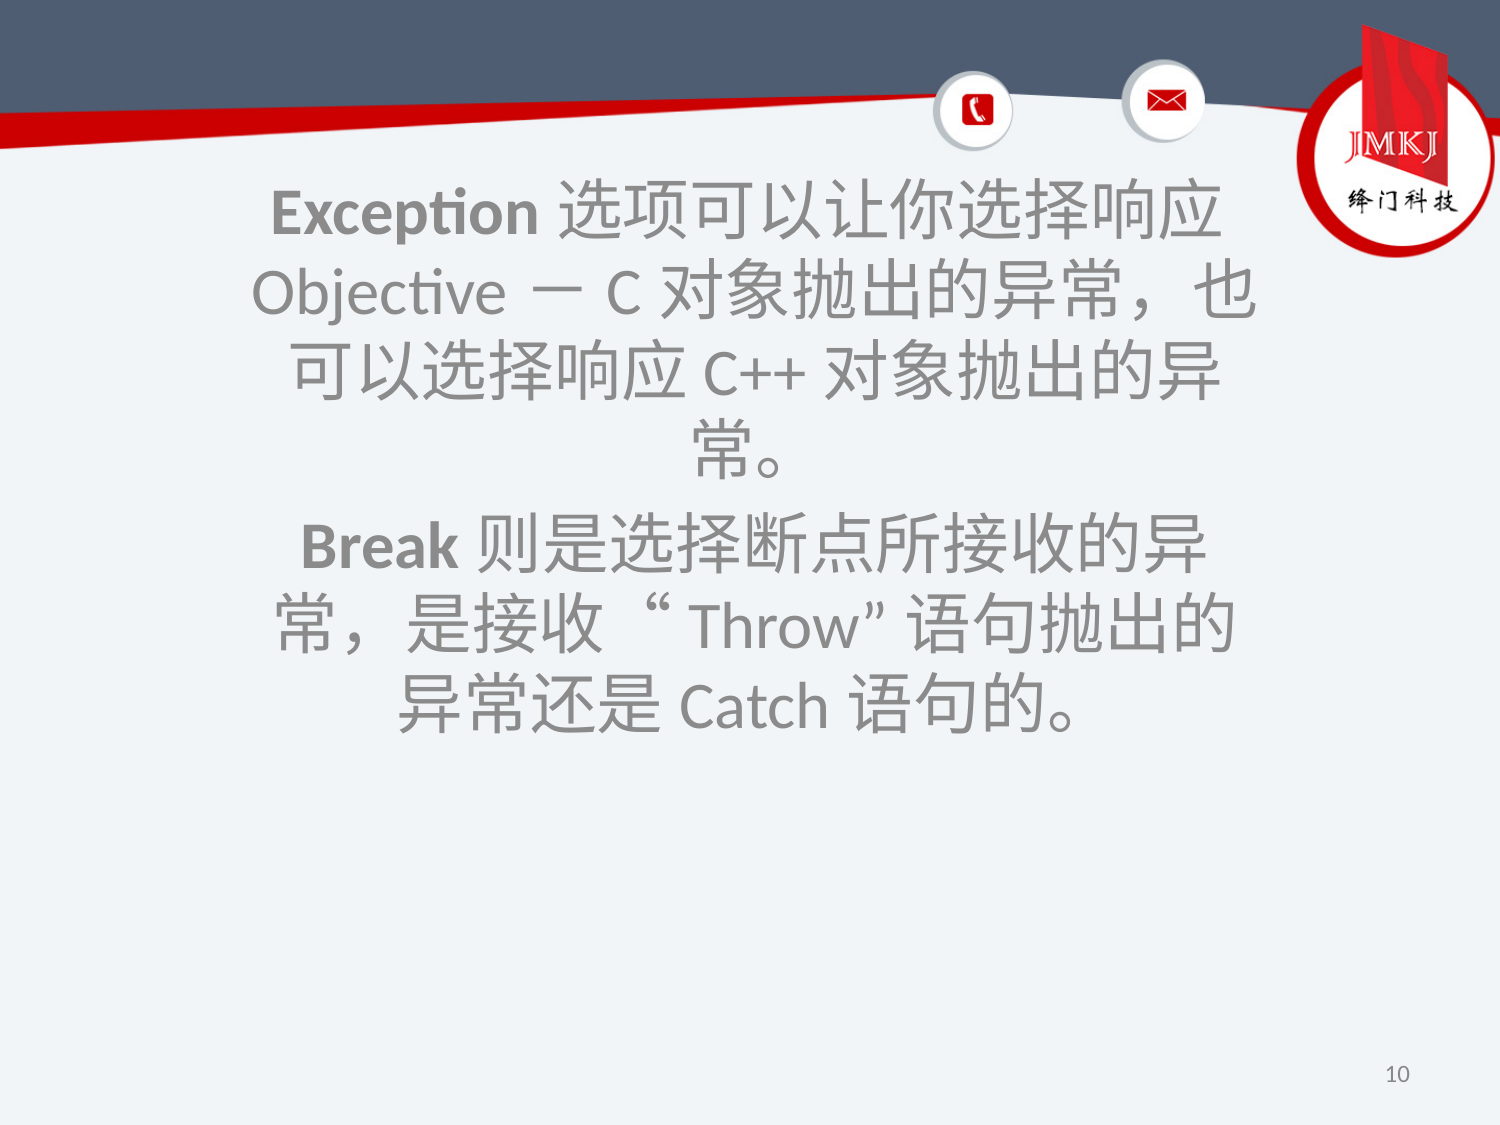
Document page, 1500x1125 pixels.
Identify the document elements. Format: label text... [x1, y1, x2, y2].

picture [0, 0, 1500, 1125]
subtitle Exception选项可以让你选择响应Objective－C对象抛出的异常，也可以选择响应C++对象抛出的异常。 Break则是选择断点所接收的异常，是接收“Throw”语句抛出的异常还是Catch语句的。 [230, 160, 1281, 1125]
slide_number 10 [1074, 1042, 1425, 1103]
